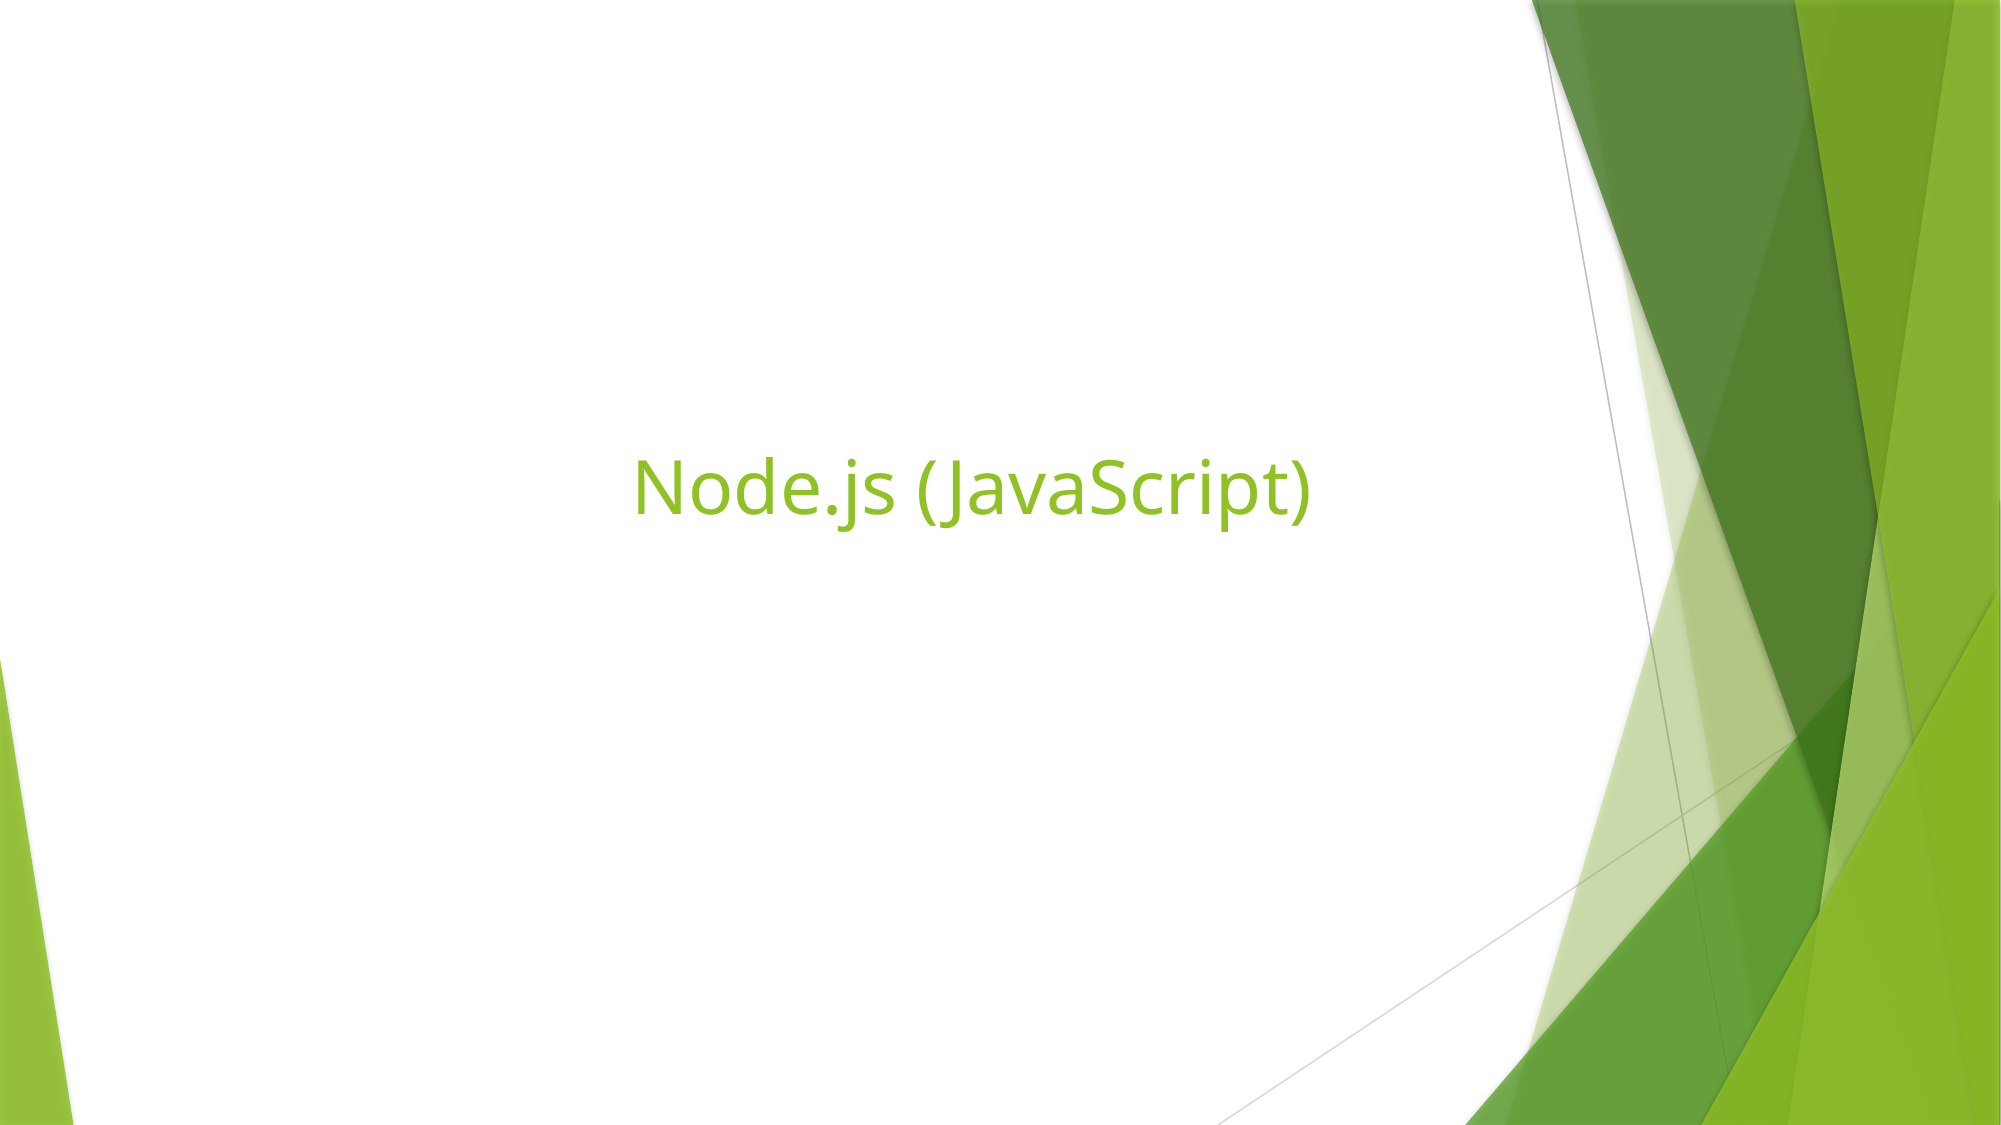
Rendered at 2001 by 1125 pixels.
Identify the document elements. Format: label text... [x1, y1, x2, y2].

title Node.js (JavaScript) [616, 431, 1472, 650]
